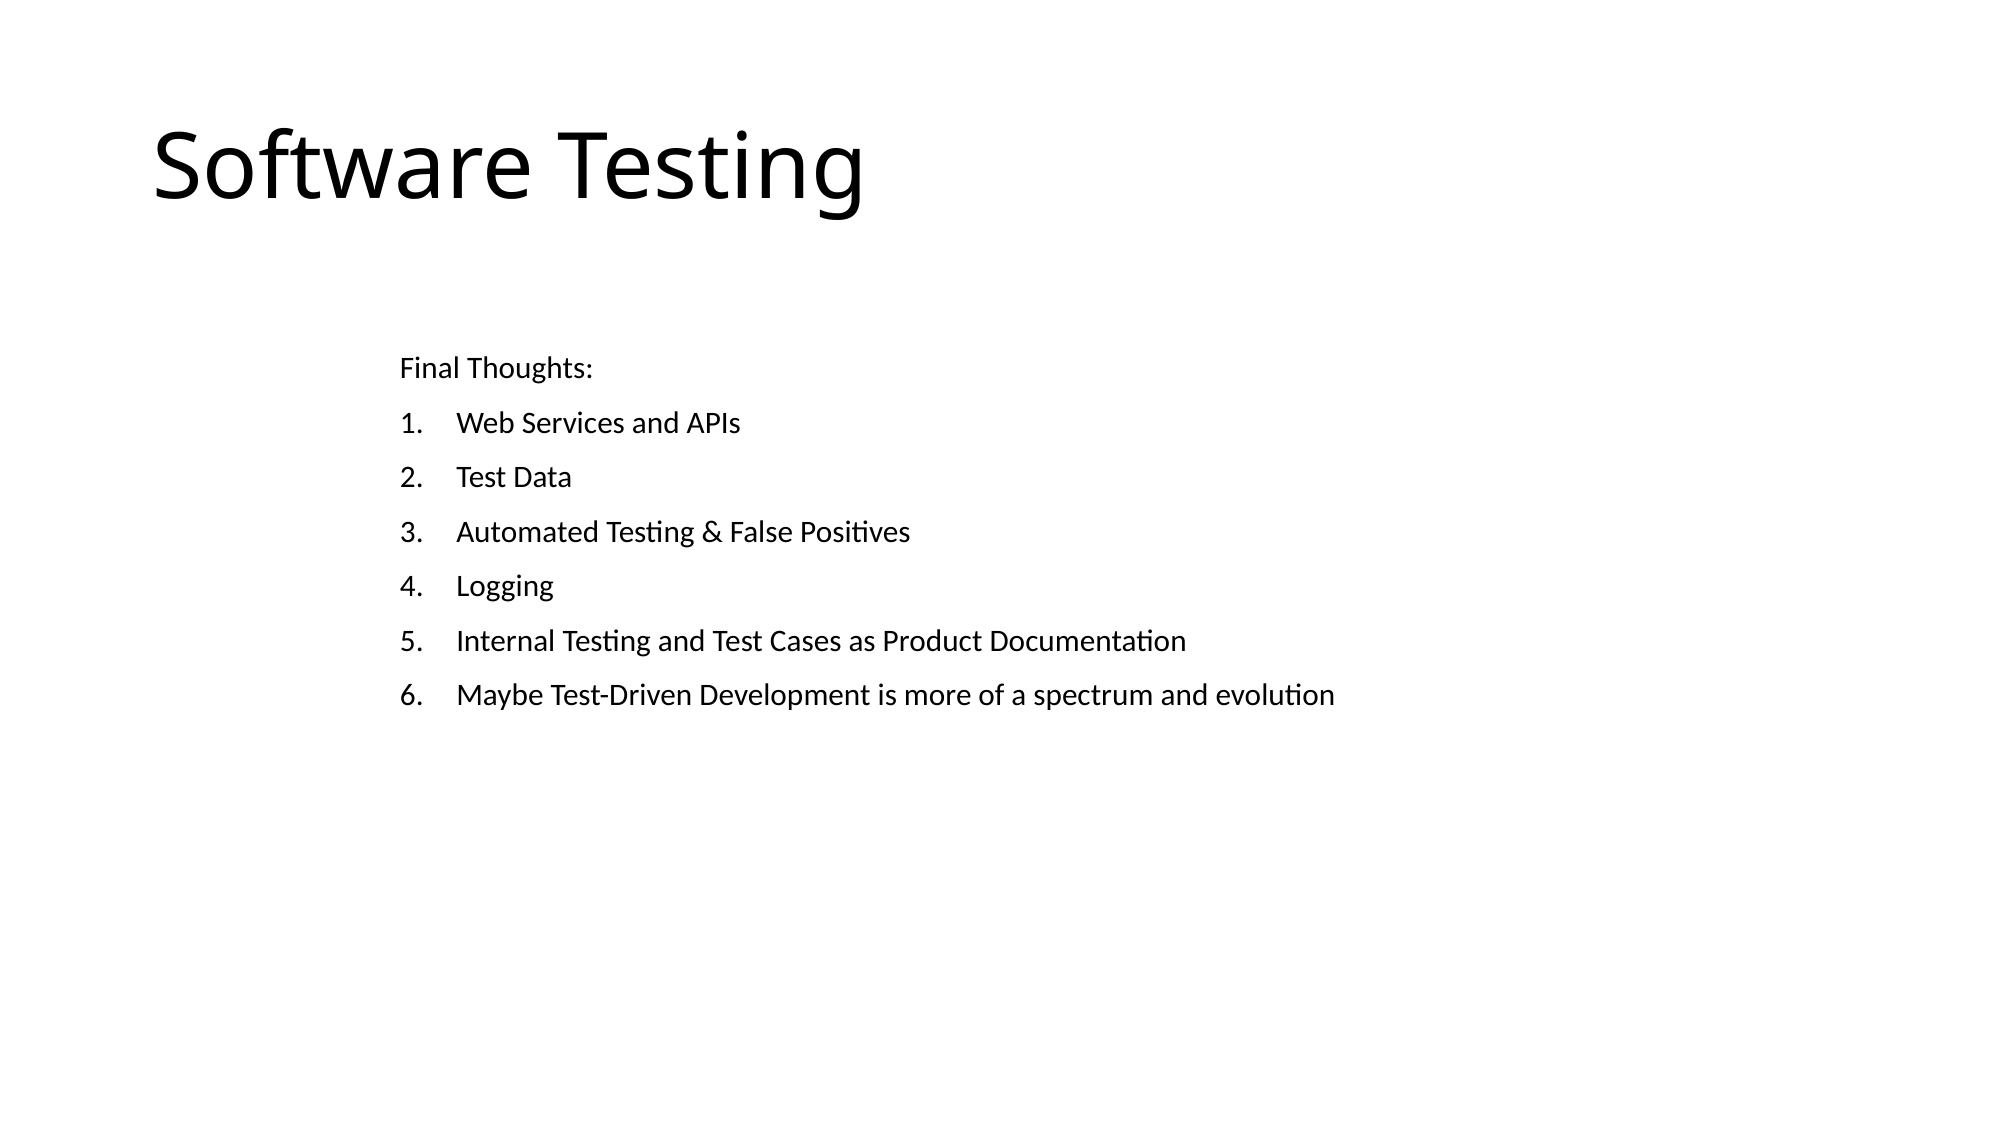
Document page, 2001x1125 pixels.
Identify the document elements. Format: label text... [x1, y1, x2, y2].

list Final Thoughts: Web Services and APIs Test Data Automated Testing & False Positives Logging Internal Testing and Test Cases as Product Documentation Maybe Test-Driven Development is more of a spectrum and evolution [384, 344, 1647, 901]
title Software Testing [137, 59, 1863, 278]
